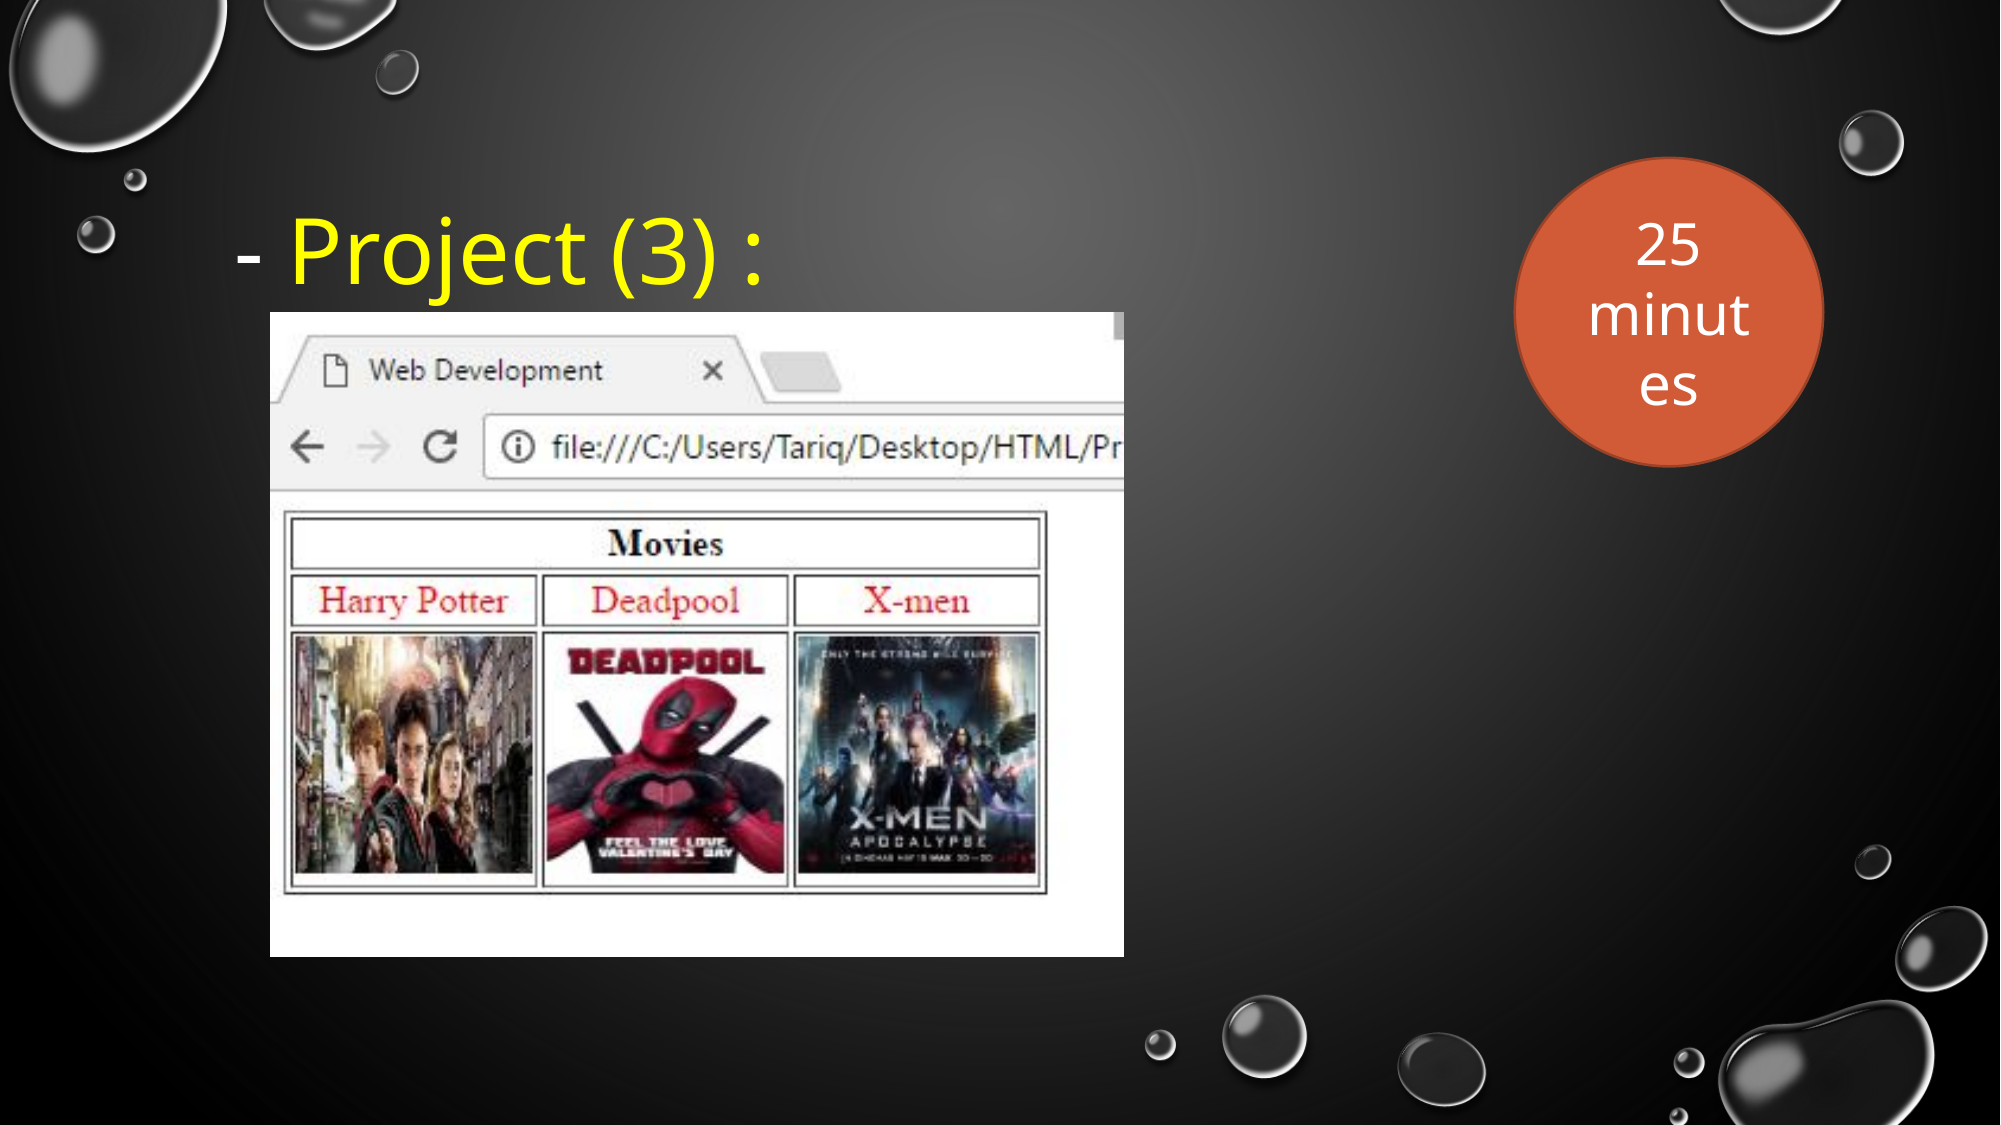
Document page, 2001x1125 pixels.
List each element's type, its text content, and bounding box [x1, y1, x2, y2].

text_box 25 minutes [1513, 156, 1825, 468]
text_box - Project (3) : [219, 185, 788, 311]
picture [0, 0, 2000, 1125]
